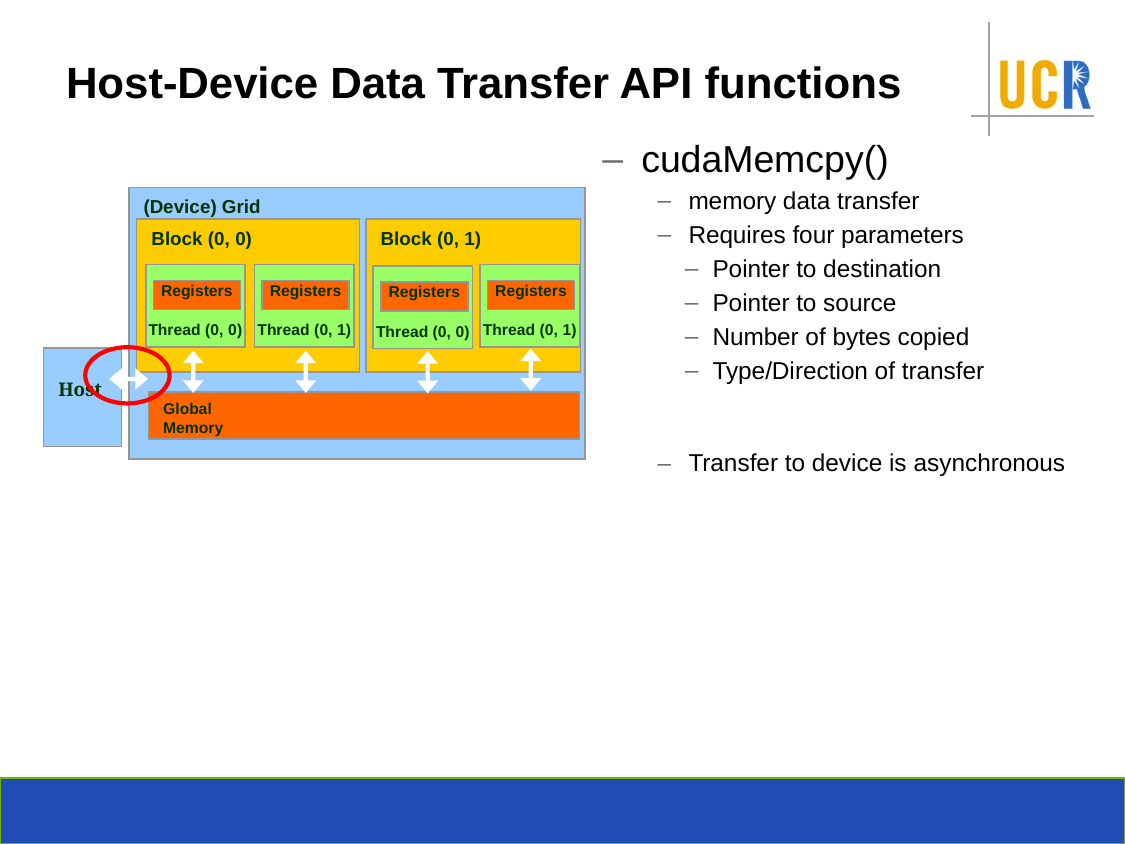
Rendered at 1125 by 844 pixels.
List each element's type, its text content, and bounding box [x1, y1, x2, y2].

text_box Thread (0, 1) [479, 264, 580, 348]
text_box Registers [262, 280, 350, 310]
list cudaMemcpy() memory data transfer Requires four parameters Pointer to destination Pointer to source Number of bytes copied Type/Direction of transfer Transfer to device is asynchronous [587, 132, 1096, 794]
text_box Registers [153, 280, 241, 310]
text_box [417, 351, 439, 394]
text_box Thread (0, 0) [145, 264, 246, 348]
text_box [520, 348, 542, 391]
text_box Thread (0, 1) [254, 264, 355, 348]
title Host-Device Data Transfer API functions [50, 47, 1075, 120]
text_box Block (0, 1) [365, 218, 581, 373]
text_box (Device) Grid [128, 187, 585, 460]
text_box Global Memory [148, 392, 580, 439]
text_box Registers [487, 280, 575, 310]
text_box [83, 345, 172, 406]
text_box [182, 350, 204, 393]
text_box [295, 350, 317, 393]
text_box Registers [380, 282, 468, 311]
text_box Host [43, 347, 122, 447]
picture [962, 0, 1125, 147]
text_box Block (0, 0) [136, 219, 360, 373]
text_box Thread (0, 0) [373, 266, 473, 349]
